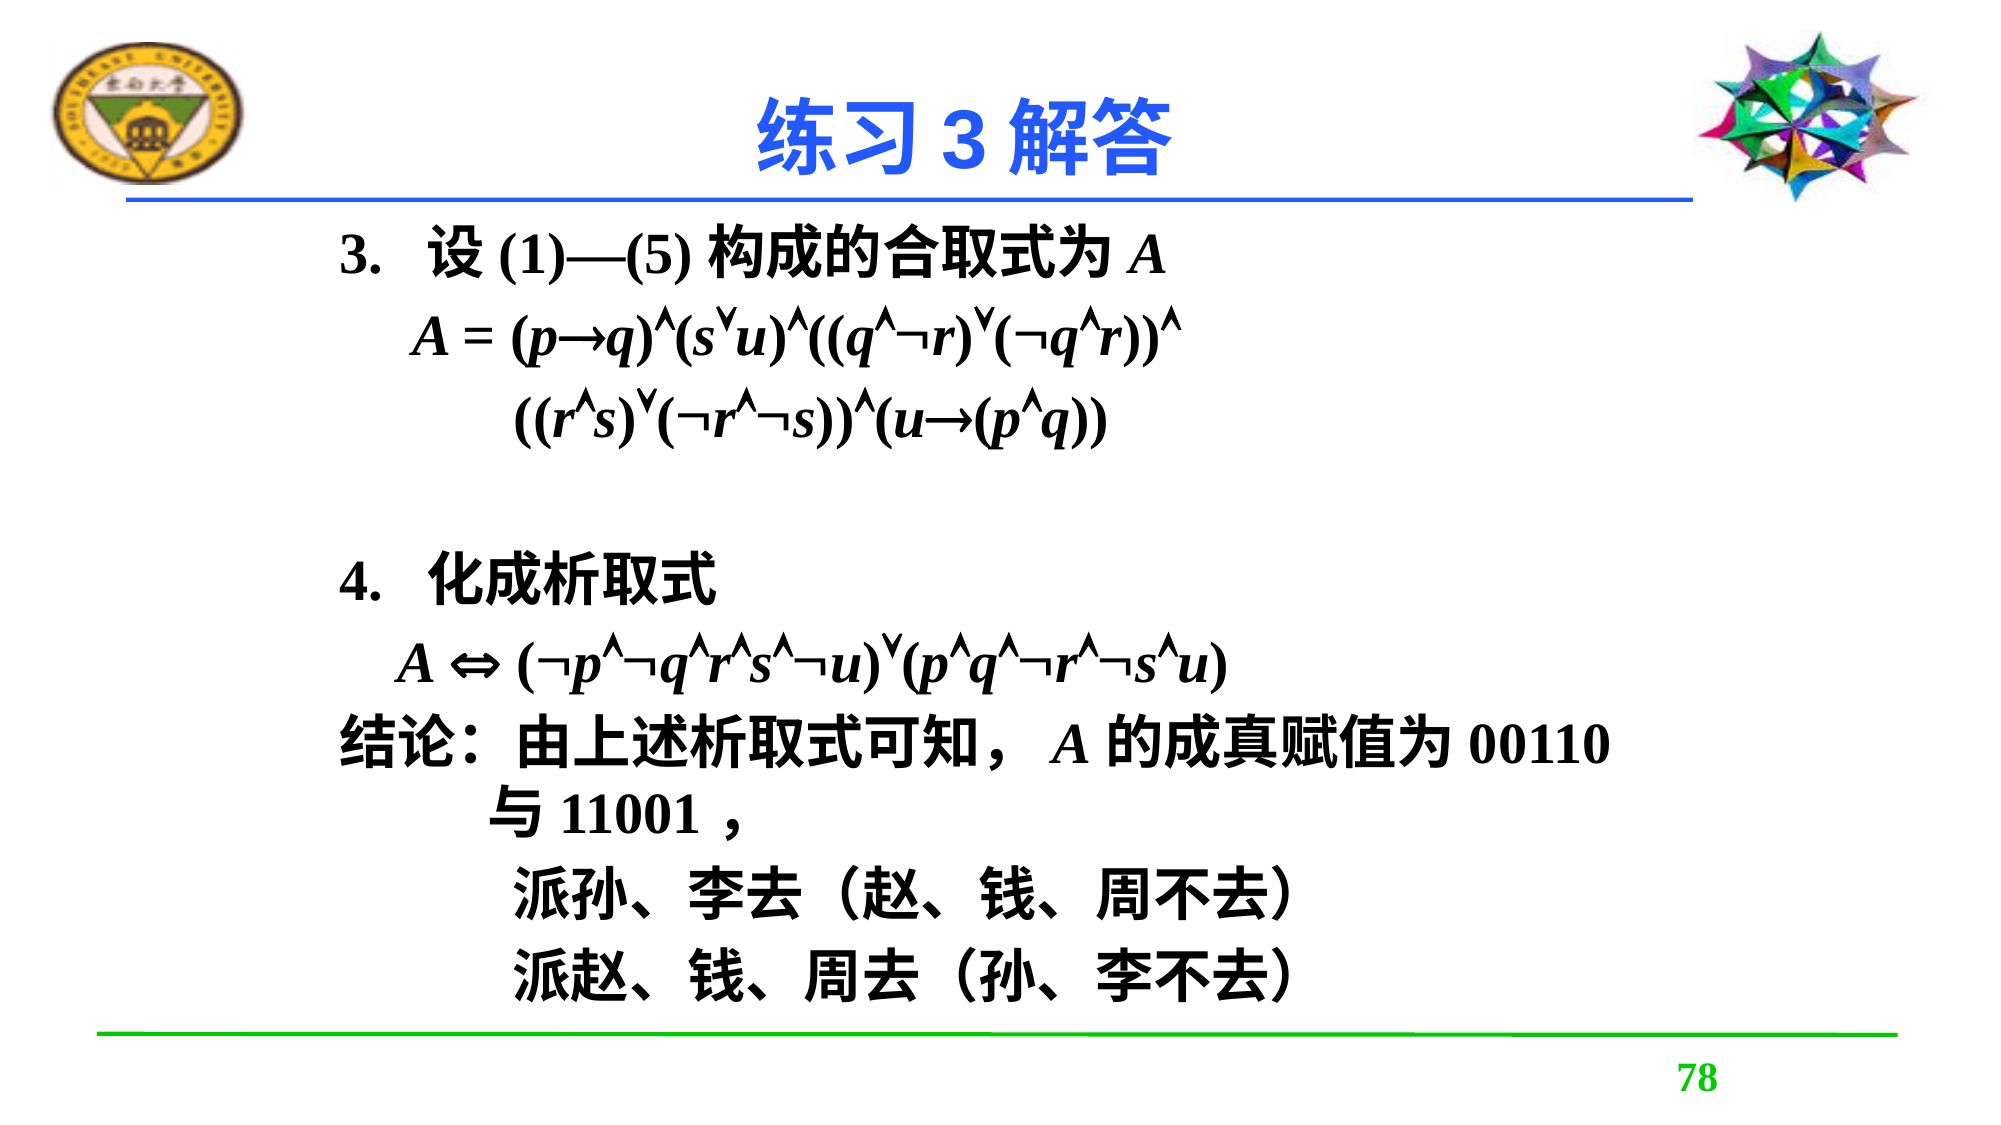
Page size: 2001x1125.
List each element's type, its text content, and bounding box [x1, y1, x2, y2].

picture [1693, 30, 1935, 202]
list 3. 设(1)—(5)构成的合取式为A A = (pq)(su)((qr)(qr)) ((rs)(rs))(u(pq)) 4. 化成析取式 A  (pqrsu)(pqrsu) 结论：由上述析取式可知，A的成真赋值为00110与11001， 派孙、李去（赵、钱、周不去） 派赵、钱、周去（孙、李不去） [324, 208, 1675, 951]
text_box 练习3解答 [326, 78, 1603, 193]
picture [39, 42, 276, 185]
